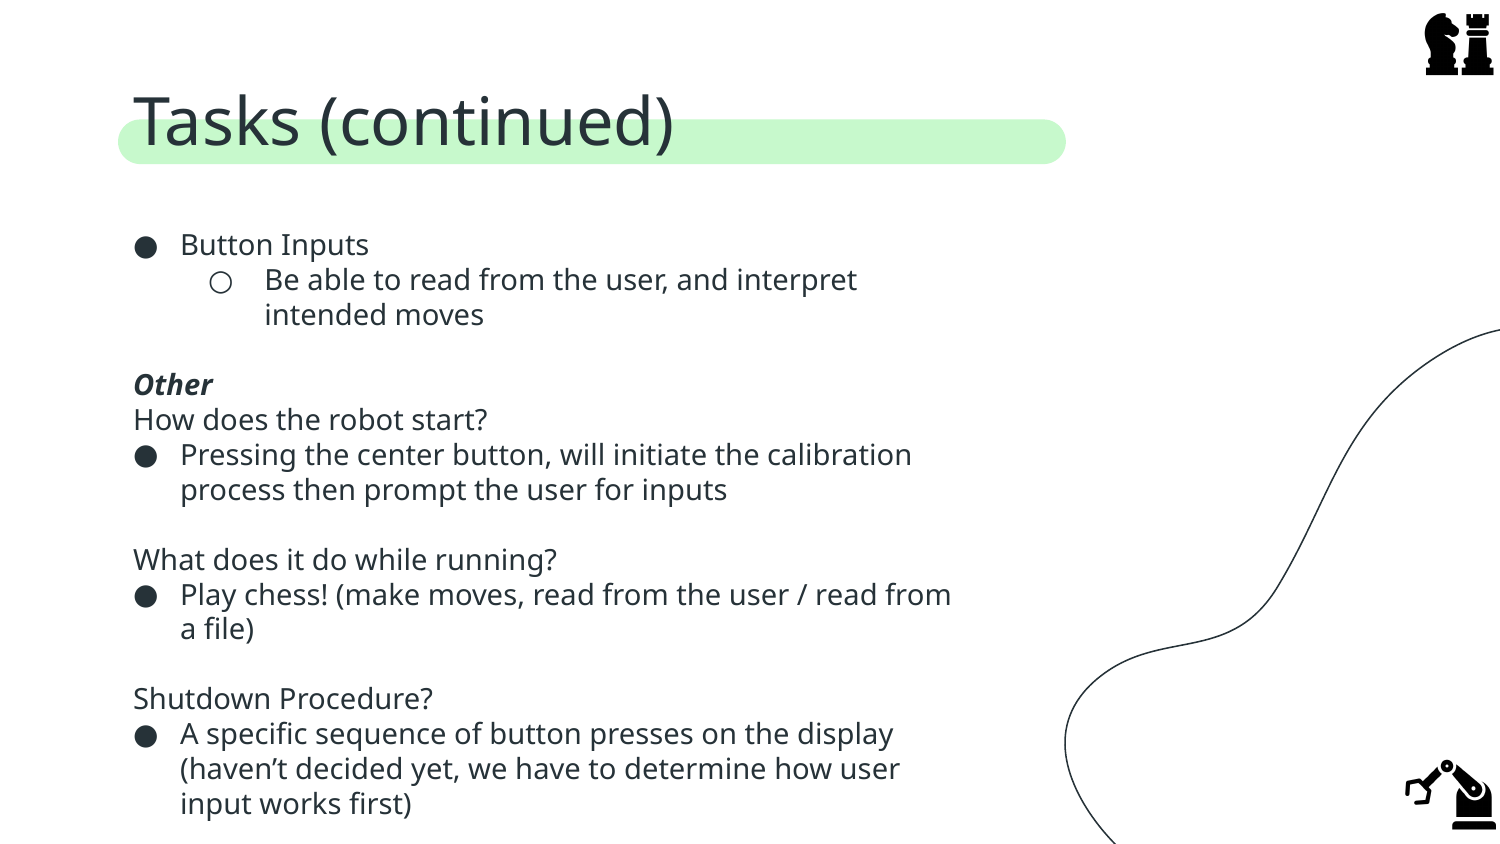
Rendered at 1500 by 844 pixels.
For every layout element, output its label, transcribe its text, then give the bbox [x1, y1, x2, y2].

picture [1414, 0, 1500, 89]
picture [1401, 744, 1500, 844]
list Button Inputs Be able to read from the user, and interpret intended moves Other How does the robot start? Pressing the center button, will initiate the calibration process then prompt the user for inputs What does it do while running? Play chess! (make moves, read from the user / read from a file) Shutdown Procedure? A specific sequence of button presses on the display (haven’t decided yet, we have to determine how user input works first) [118, 211, 980, 781]
title Tasks (continued) [118, 63, 1382, 165]
